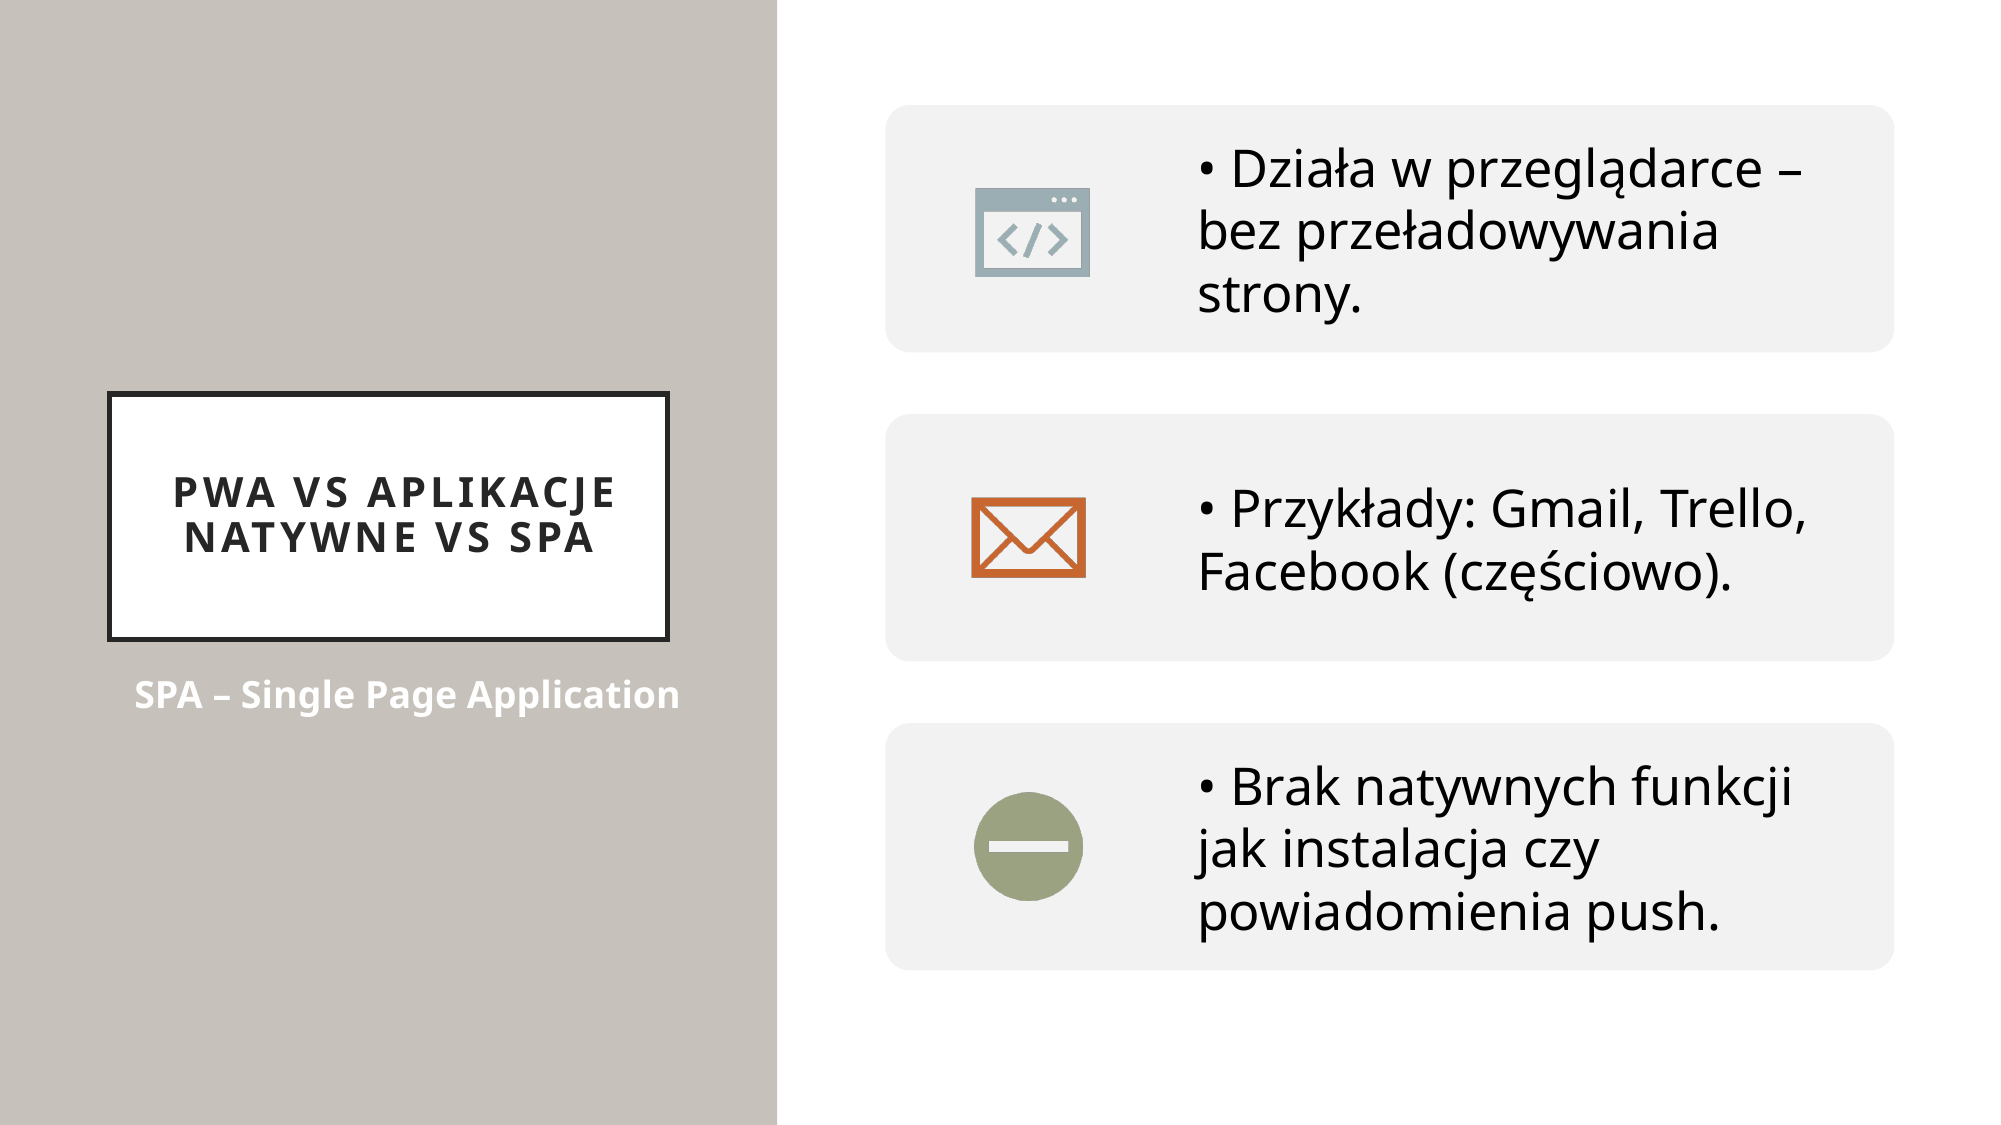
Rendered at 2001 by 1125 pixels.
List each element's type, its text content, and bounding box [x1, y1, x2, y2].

text_box [0, 0, 778, 1125]
text_box SPA – Single Page Application [119, 663, 727, 724]
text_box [885, 104, 1895, 971]
text_box [779, 0, 2000, 1125]
title PWA vs Aplikacje natywne vs SPA [107, 391, 670, 642]
